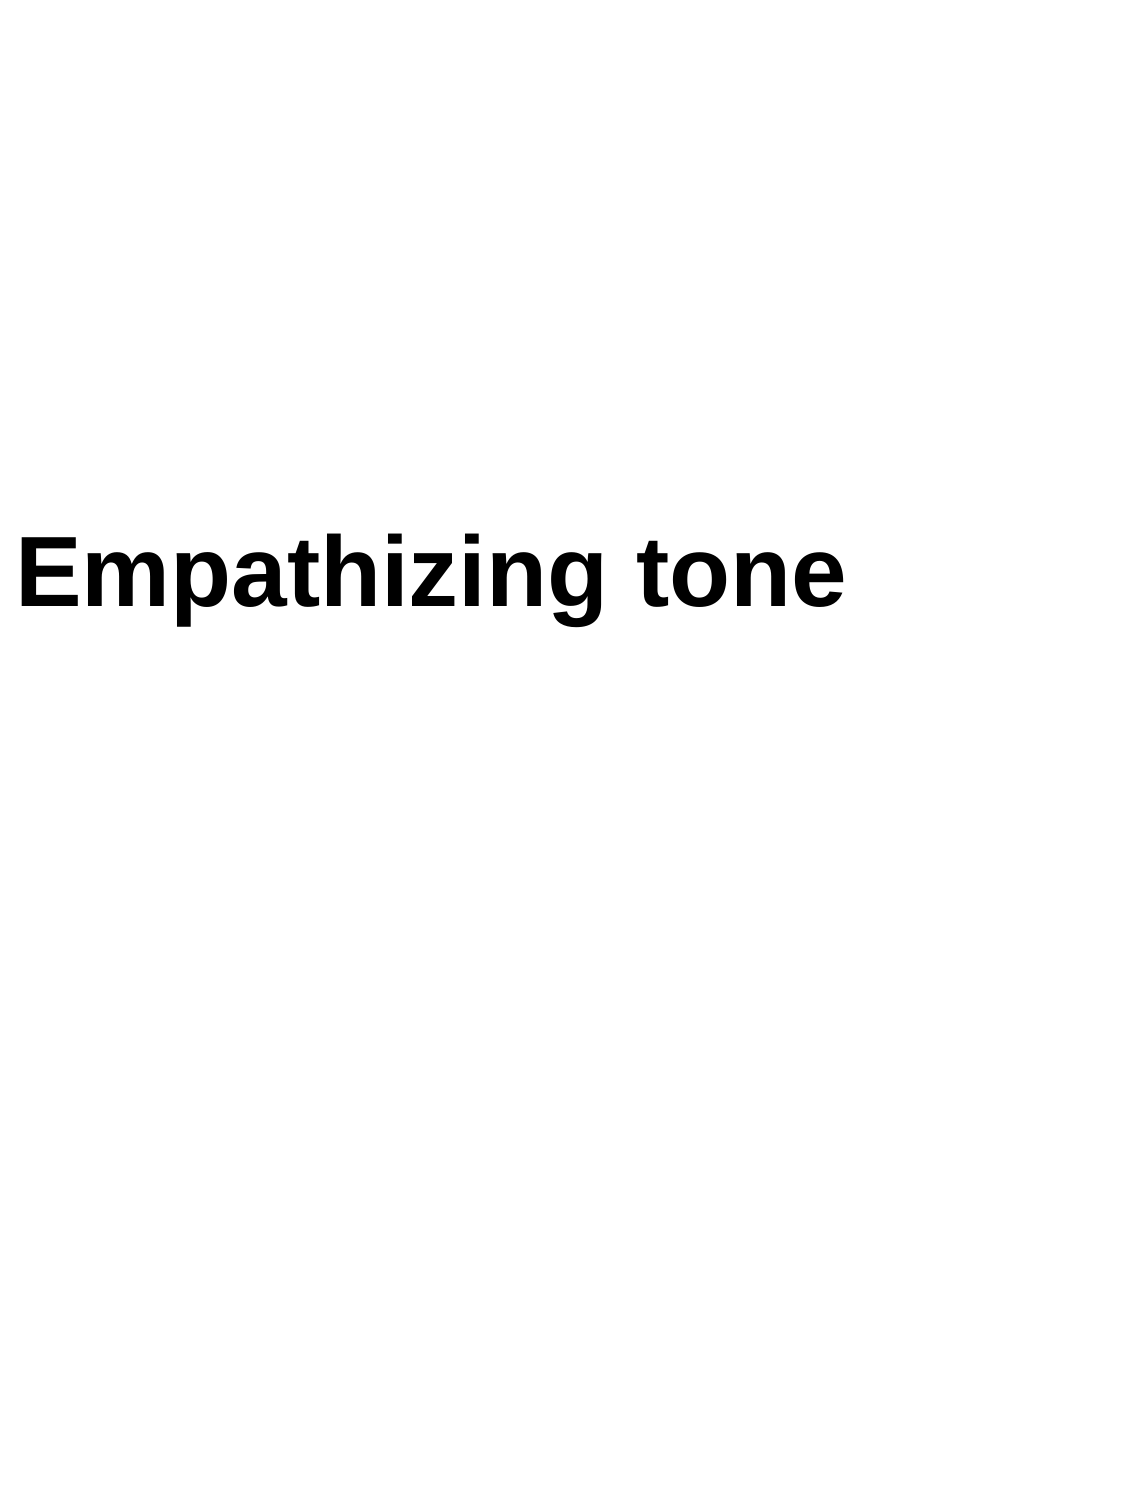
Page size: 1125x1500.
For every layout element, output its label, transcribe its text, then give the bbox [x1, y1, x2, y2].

title Empathizing tone [0, 491, 1125, 659]
